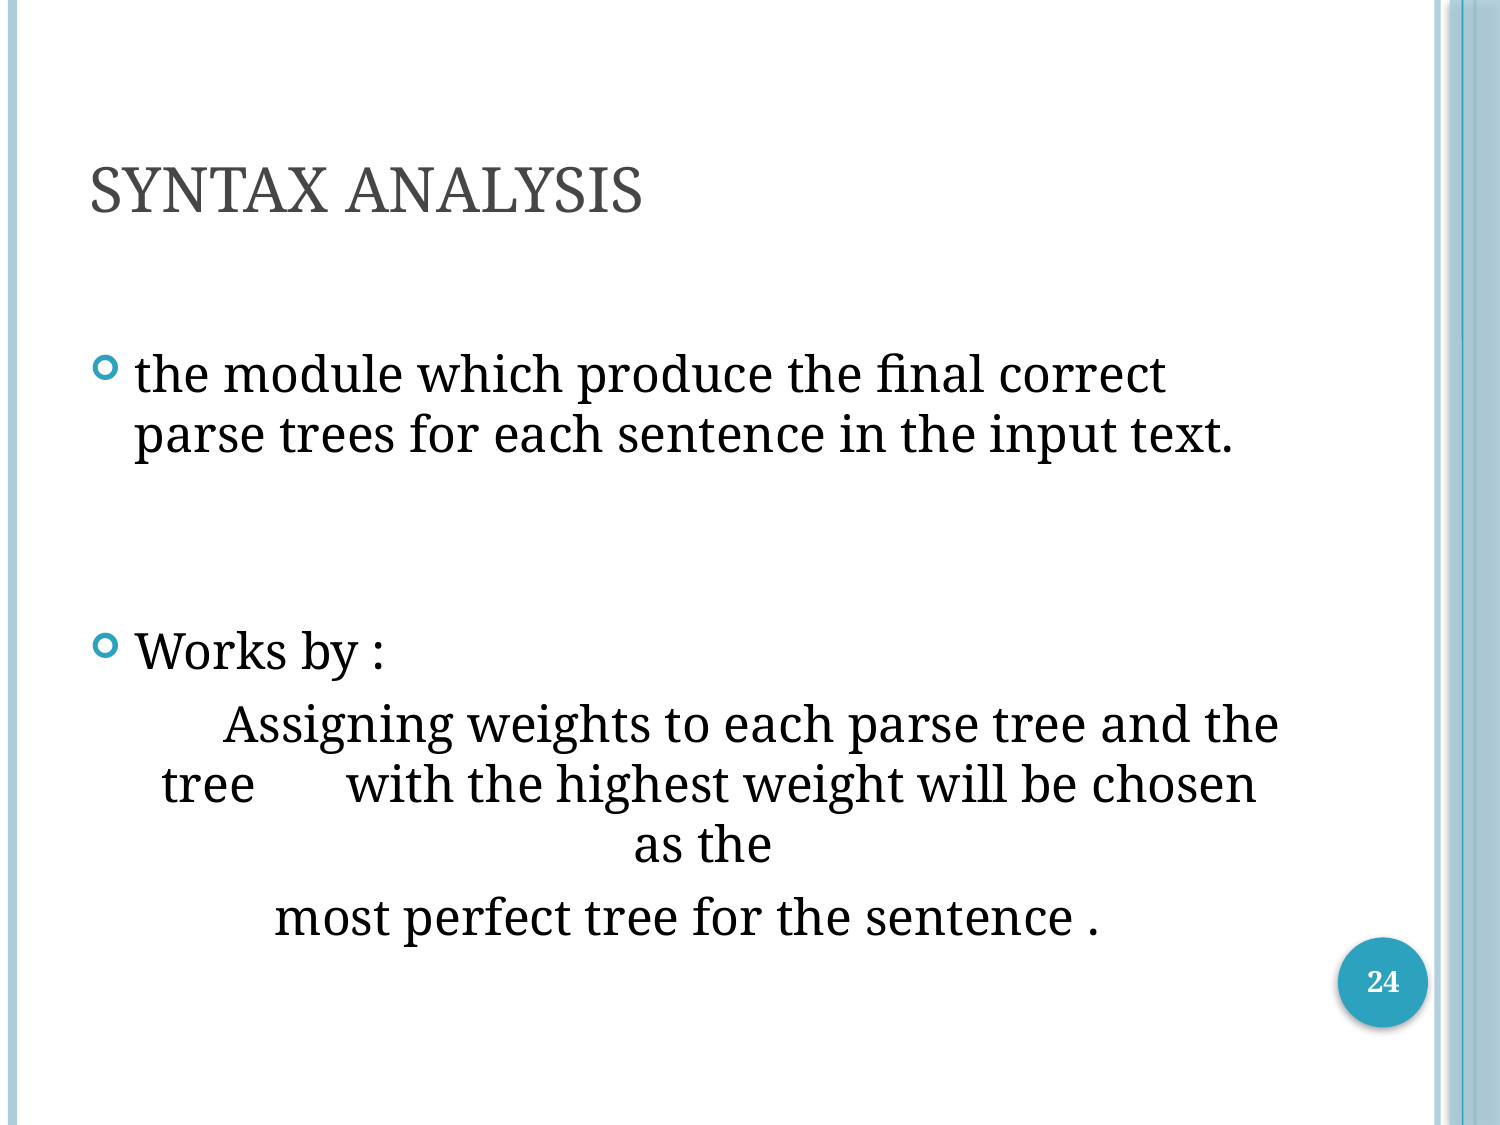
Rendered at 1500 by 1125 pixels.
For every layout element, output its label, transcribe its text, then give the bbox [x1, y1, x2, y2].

list the module which produce the final correct parse trees for each sentence in the input text. Works by : Assigning weights to each parse tree and the tree with the highest weight will be chosen as the most perfect tree for the sentence . [75, 262, 1300, 1062]
title Syntax Analysis [75, 45, 1300, 233]
slide_number 24 [1333, 940, 1434, 1027]
